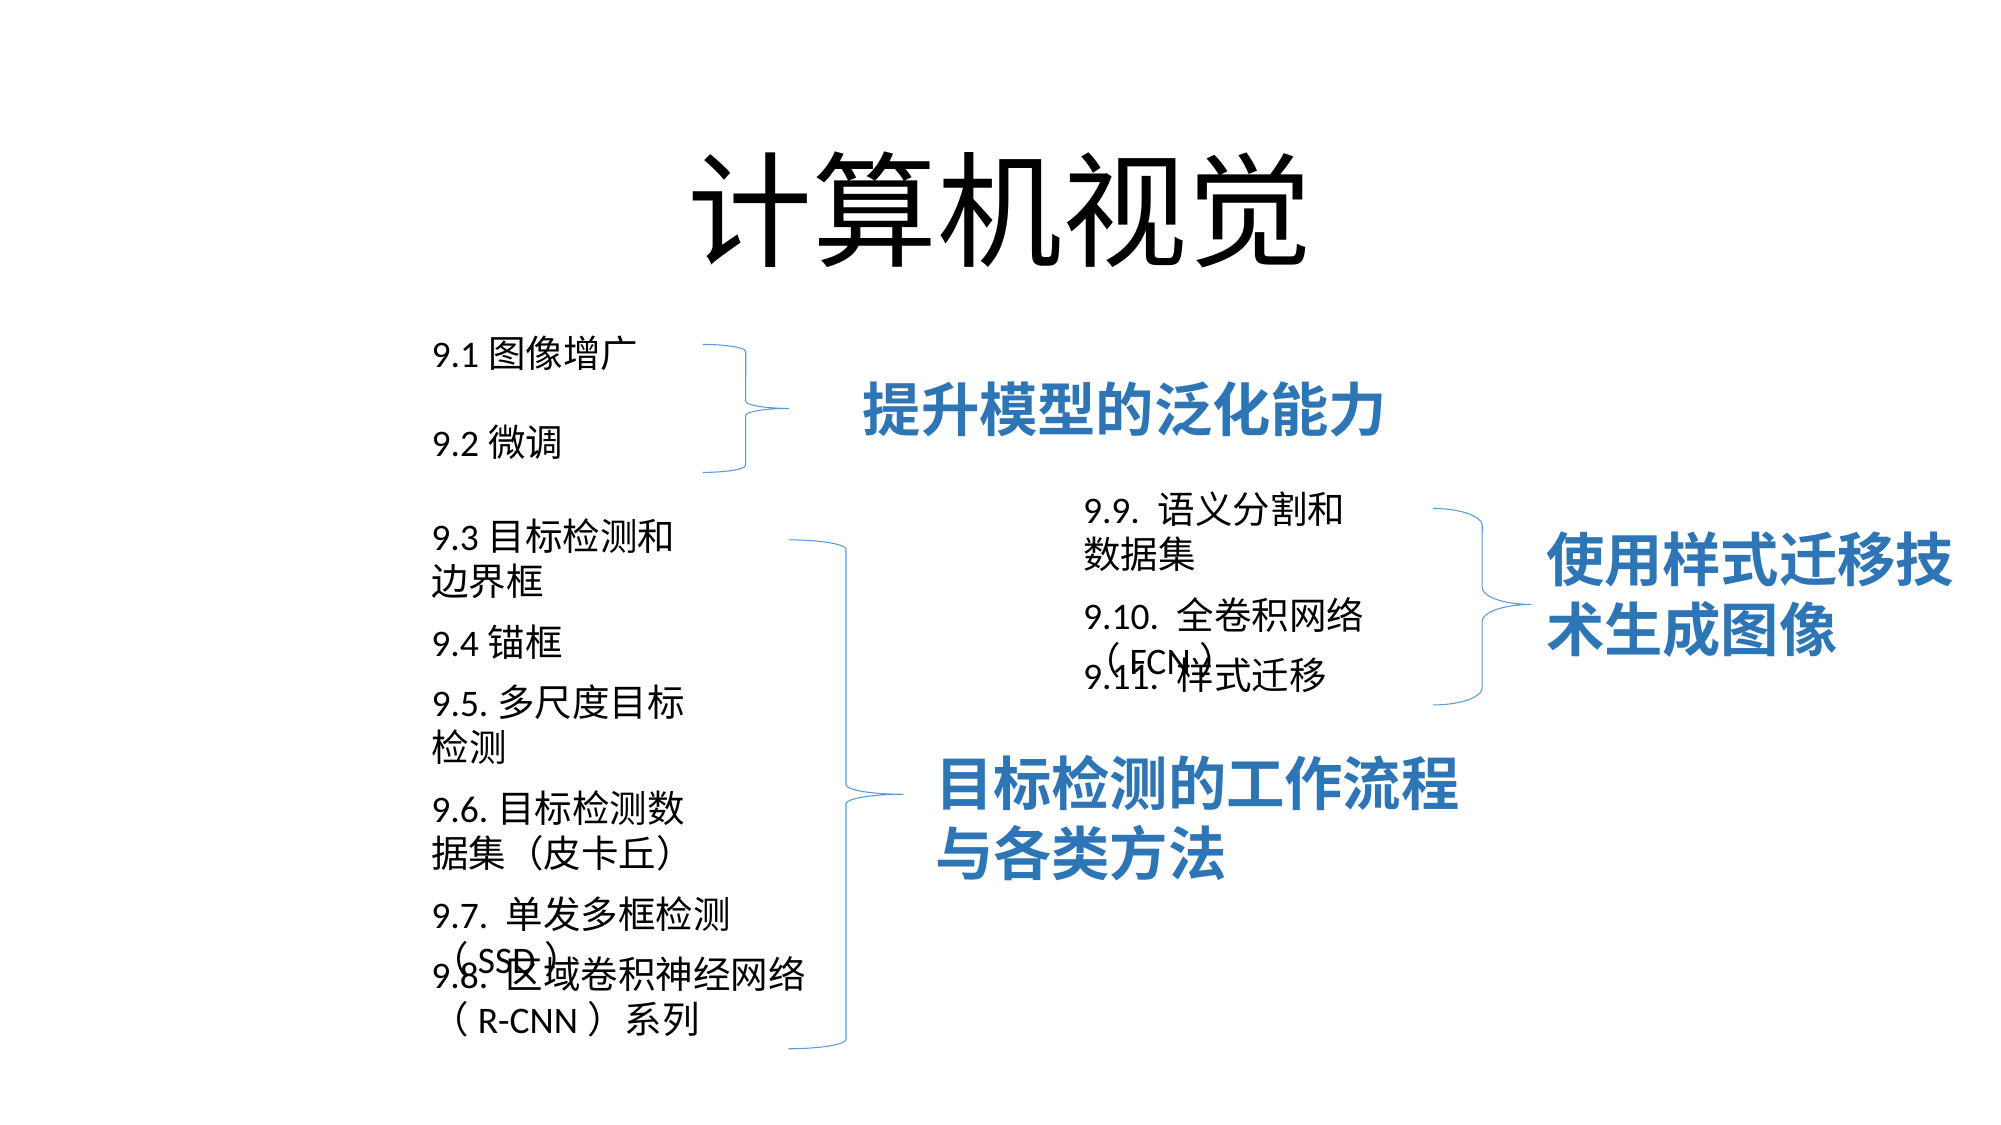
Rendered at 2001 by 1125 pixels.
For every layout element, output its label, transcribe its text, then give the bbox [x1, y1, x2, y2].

text_box 9.3目标检测和边界框 [416, 505, 728, 611]
text_box 9.8. 区域卷积神经网络（R-CNN）系列 [416, 989, 788, 1049]
text_box 目标检测的工作流程与各类方法 [920, 739, 1485, 895]
text_box 9.5.多尺度目标检测 [416, 671, 728, 777]
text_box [416, 322, 1443, 473]
text_box 9.6.目标检测数据集（皮卡丘） [416, 777, 728, 883]
text_box 9.7. 单发多框检测（SSD） [416, 883, 788, 989]
text_box [788, 539, 904, 1050]
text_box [1068, 478, 1976, 706]
title 计算机视觉 [249, 24, 1750, 292]
text_box 9.4锚框 [416, 611, 728, 671]
